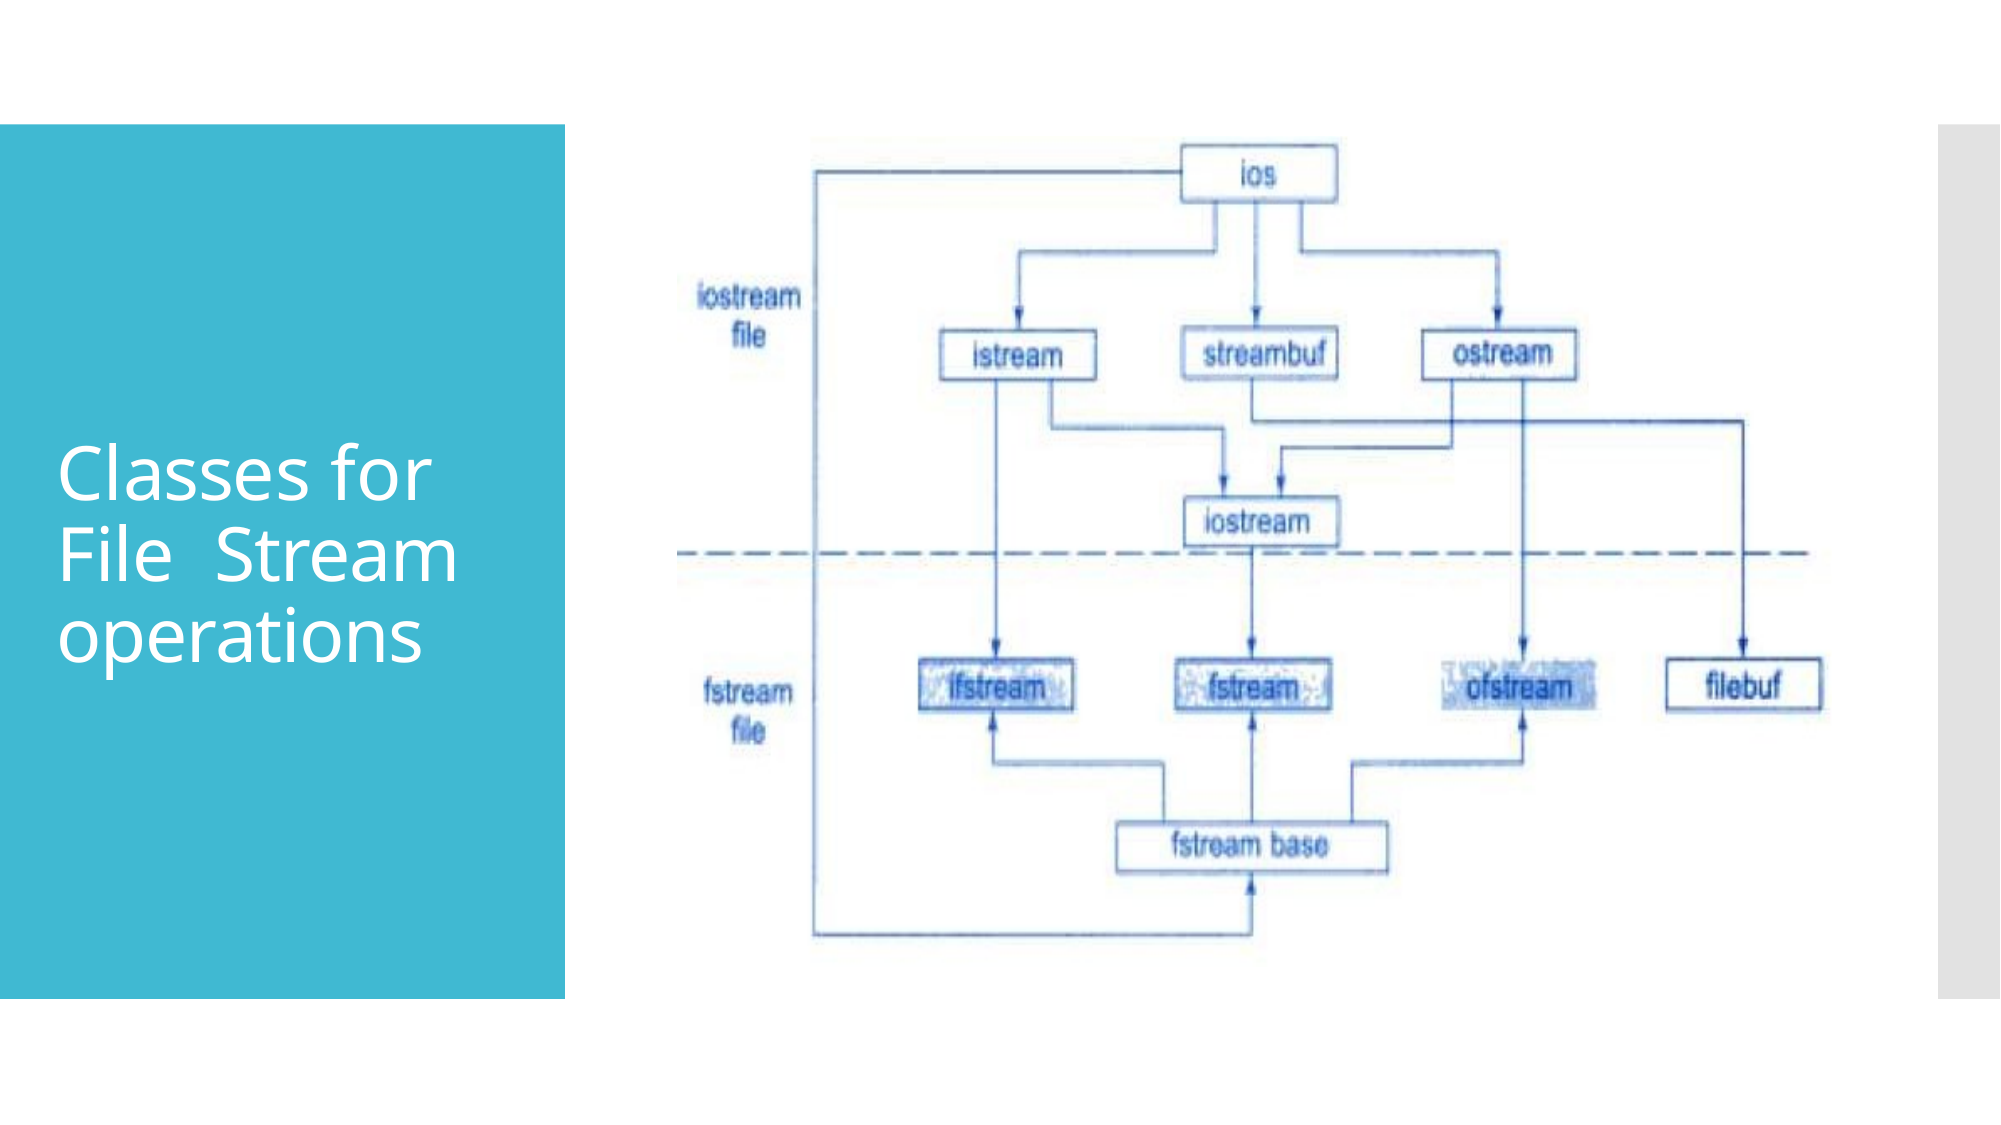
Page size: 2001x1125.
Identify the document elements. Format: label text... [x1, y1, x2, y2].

picture [677, 136, 1832, 967]
title Classes for File Stream operations [54, 424, 496, 679]
